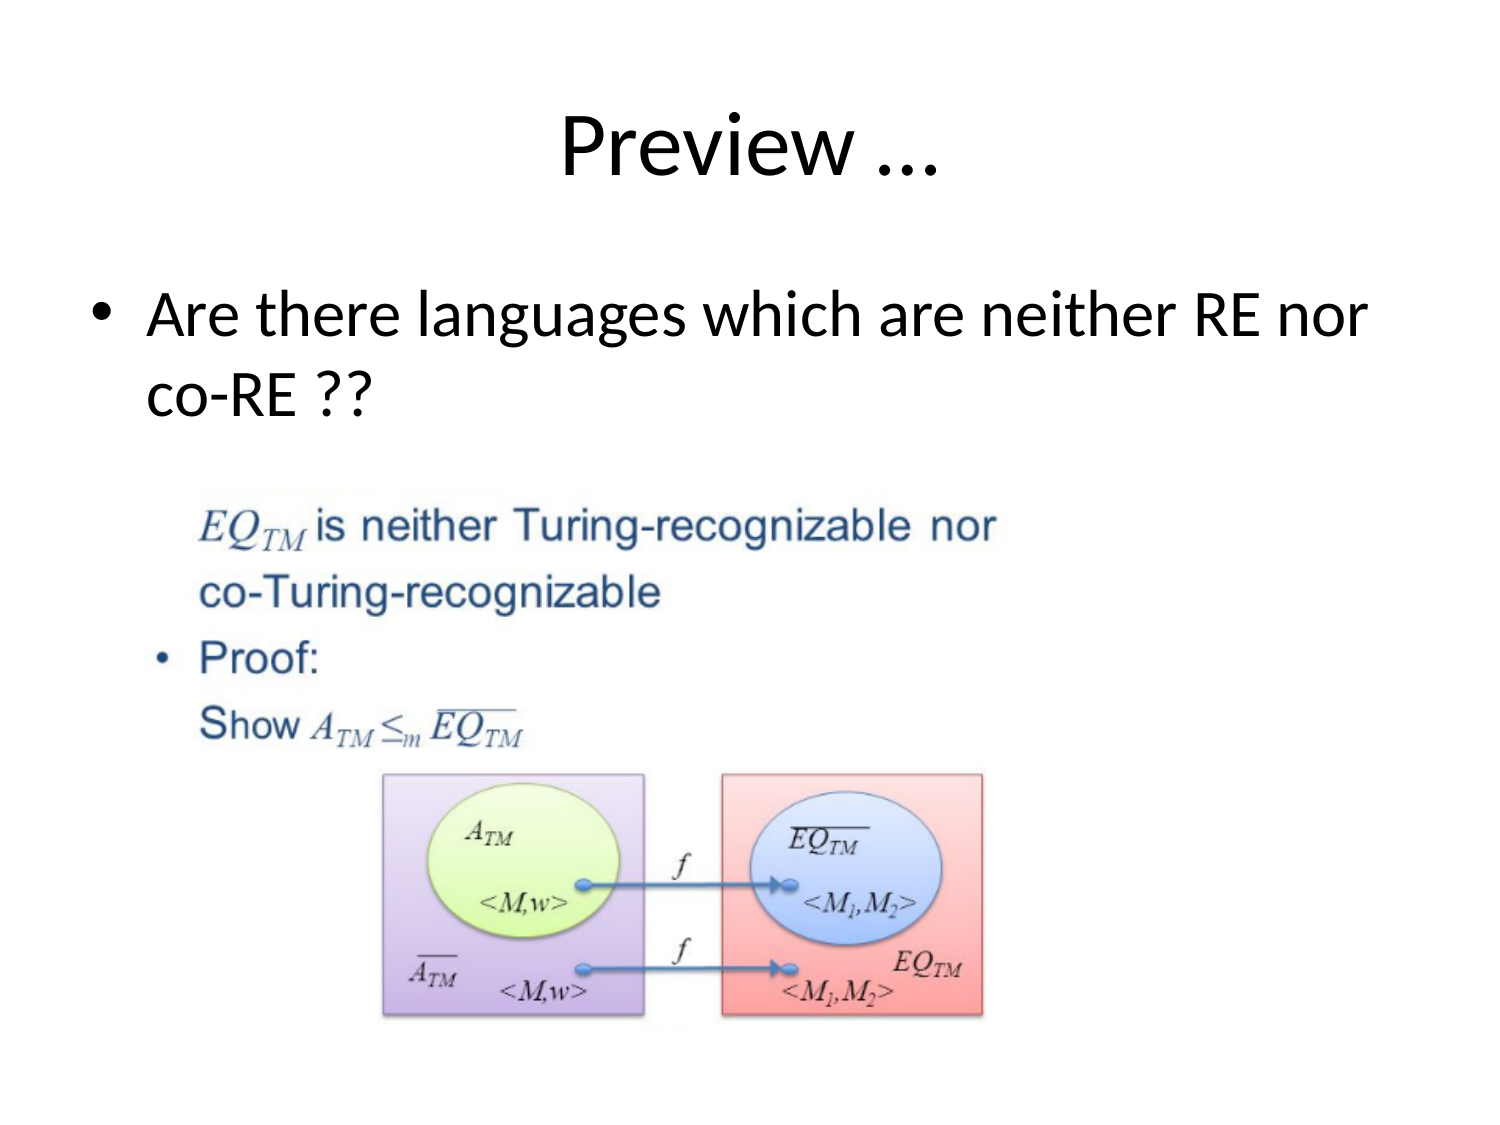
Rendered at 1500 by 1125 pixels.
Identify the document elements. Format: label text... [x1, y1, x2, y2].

list Are there languages which are neither RE nor co-RE ?? [75, 262, 1425, 1005]
picture [137, 487, 1077, 1029]
title Preview … [75, 45, 1425, 233]
